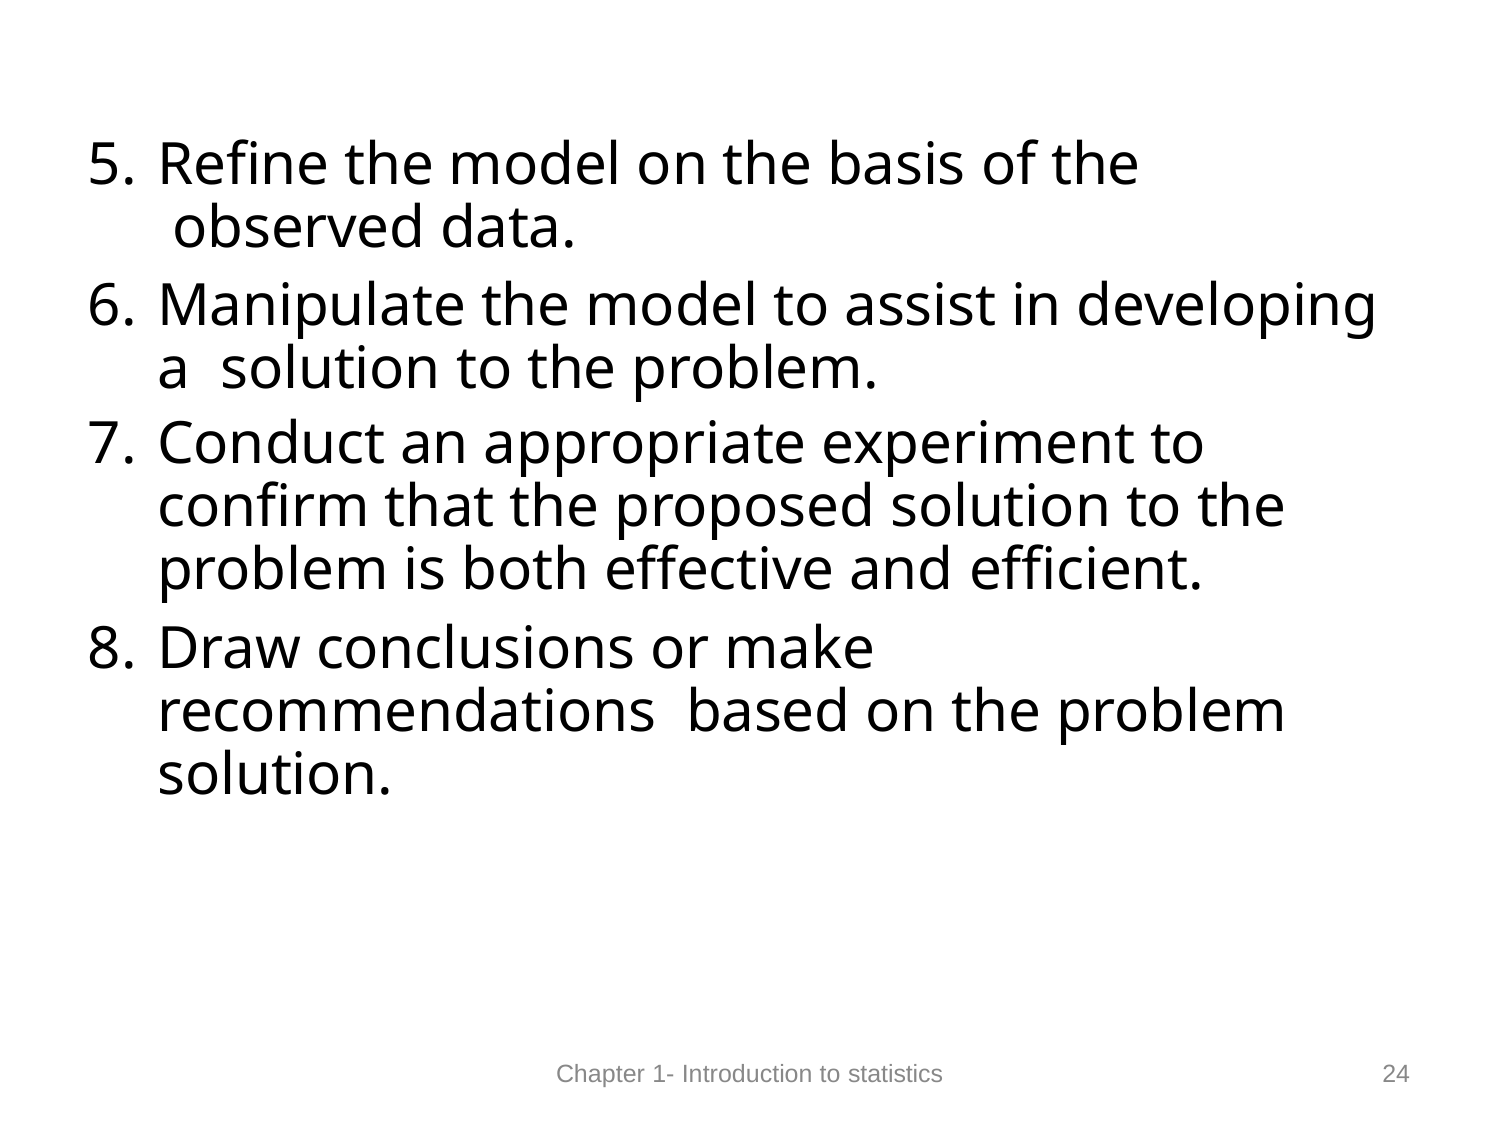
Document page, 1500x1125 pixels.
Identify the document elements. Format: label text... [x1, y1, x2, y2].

slide_number 24 [1373, 1032, 1415, 1125]
text_box Refine the model on the basis of the observed data. Manipulate the model to assist in developing a solution to the problem. Conduct an appropriate experiment to confirm that the proposed solution to the problem is both effective and efficient. Draw conclusions or make recommendations based on the problem solution. [87, 123, 1403, 807]
footer Chapter 1- Introduction to statistics [553, 1057, 946, 1125]
